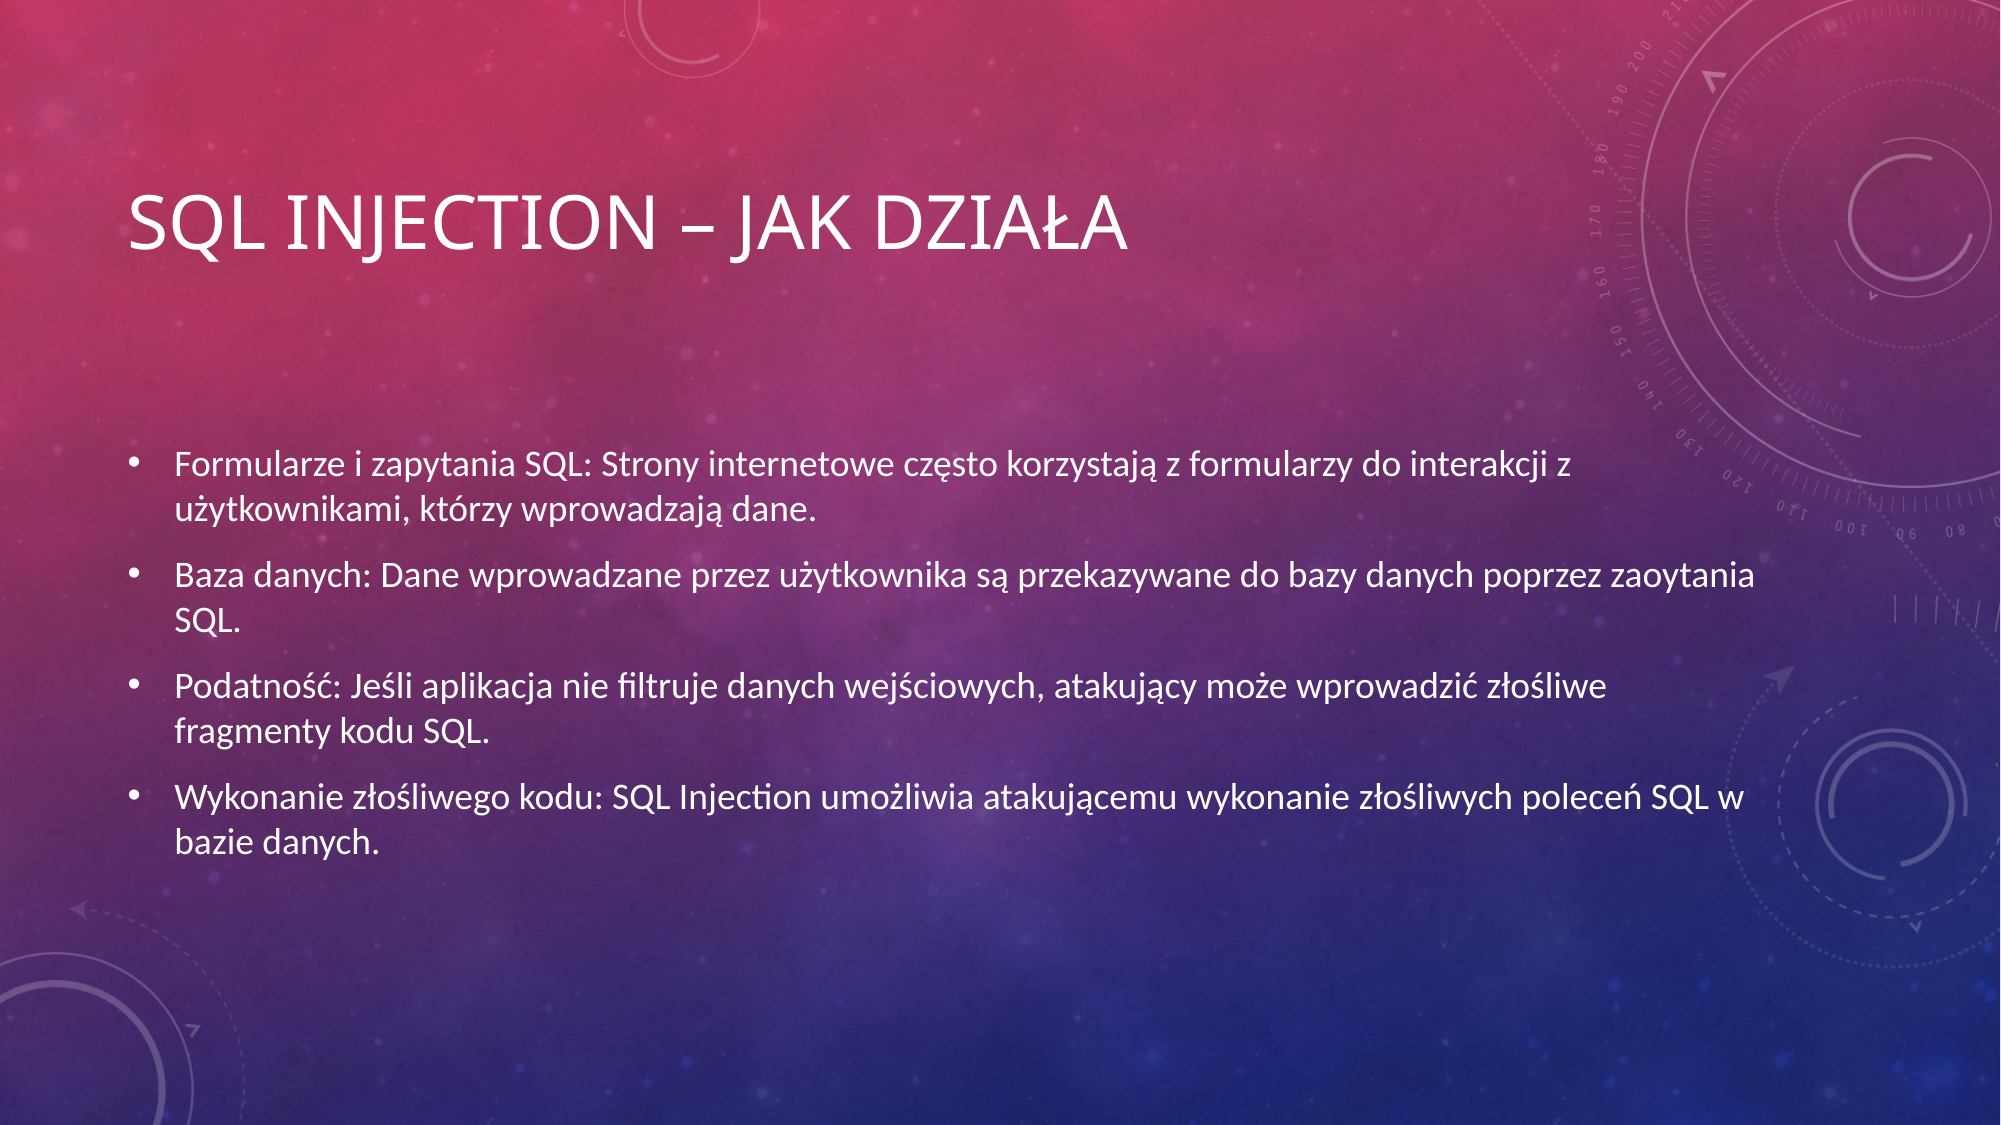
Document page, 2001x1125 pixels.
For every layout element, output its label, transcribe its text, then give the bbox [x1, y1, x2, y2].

title Sql injection – jak działa [112, 99, 1775, 339]
picture [0, 0, 2001, 1125]
list Formularze i zapytania SQL: Strony internetowe często korzystają z formularzy do interakcji z użytkownikami, którzy wprowadzają dane. Baza danych: Dane wprowadzane przez użytkownika są przekazywane do bazy danych poprzez zaoytania SQL. Podatność: Jeśli aplikacja nie filtruje danych wejściowych, atakujący może wprowadzić złośliwe fragmenty kodu SQL. Wykonanie złośliwego kodu: SQL Injection umożliwia atakującemu wykonanie złośliwych poleceń SQL w bazie danych. [112, 351, 1775, 950]
